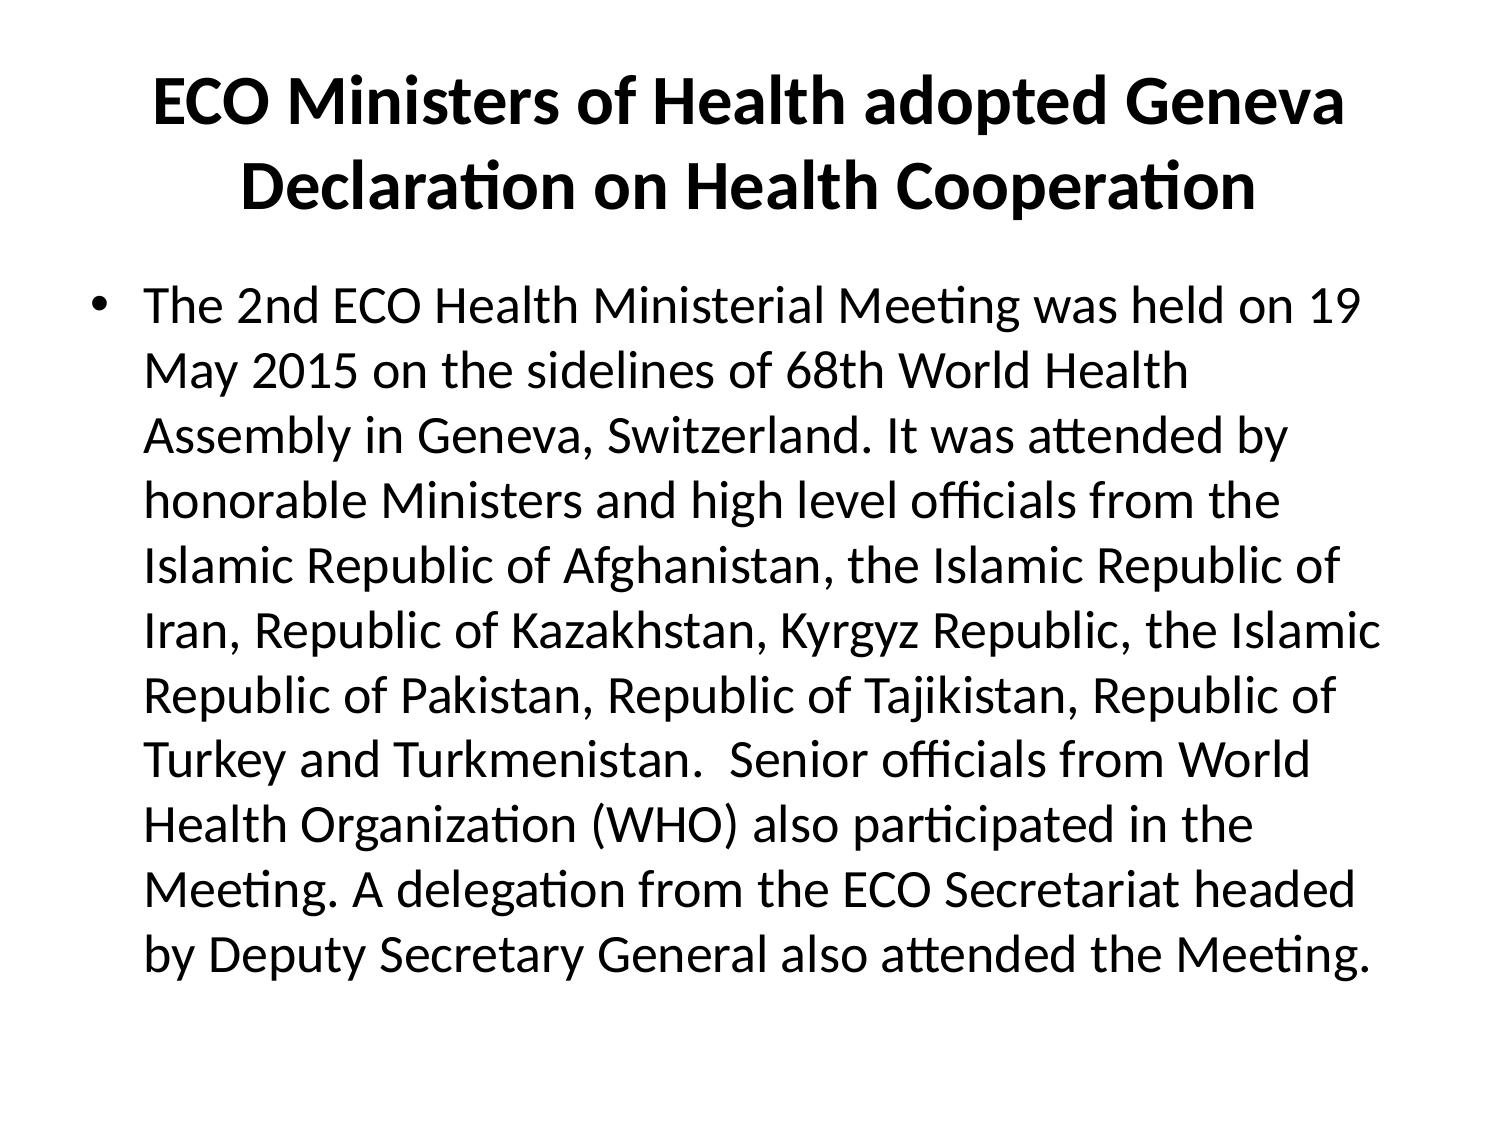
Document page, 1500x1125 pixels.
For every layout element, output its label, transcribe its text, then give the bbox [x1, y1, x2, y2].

title ECO Ministers of Health adopted Geneva Declaration on Health Cooperation [75, 45, 1425, 233]
list The 2nd ECO Health Ministerial Meeting was held on 19 May 2015 on the sidelines of 68th World Health Assembly in Geneva, Switzerland. It was attended by honorable Ministers and high level officials from the Islamic Republic of Afghanistan, the Islamic Republic of Iran, Republic of Kazakhstan, Kyrgyz Republic, the Islamic Republic of Pakistan, Republic of Tajikistan, Republic of Turkey and Turkmenistan. Senior officials from World Health Organization (WHO) also participated in the Meeting. A delegation from the ECO Secretariat headed by Deputy Secretary General also attended the Meeting. [75, 262, 1425, 1005]
